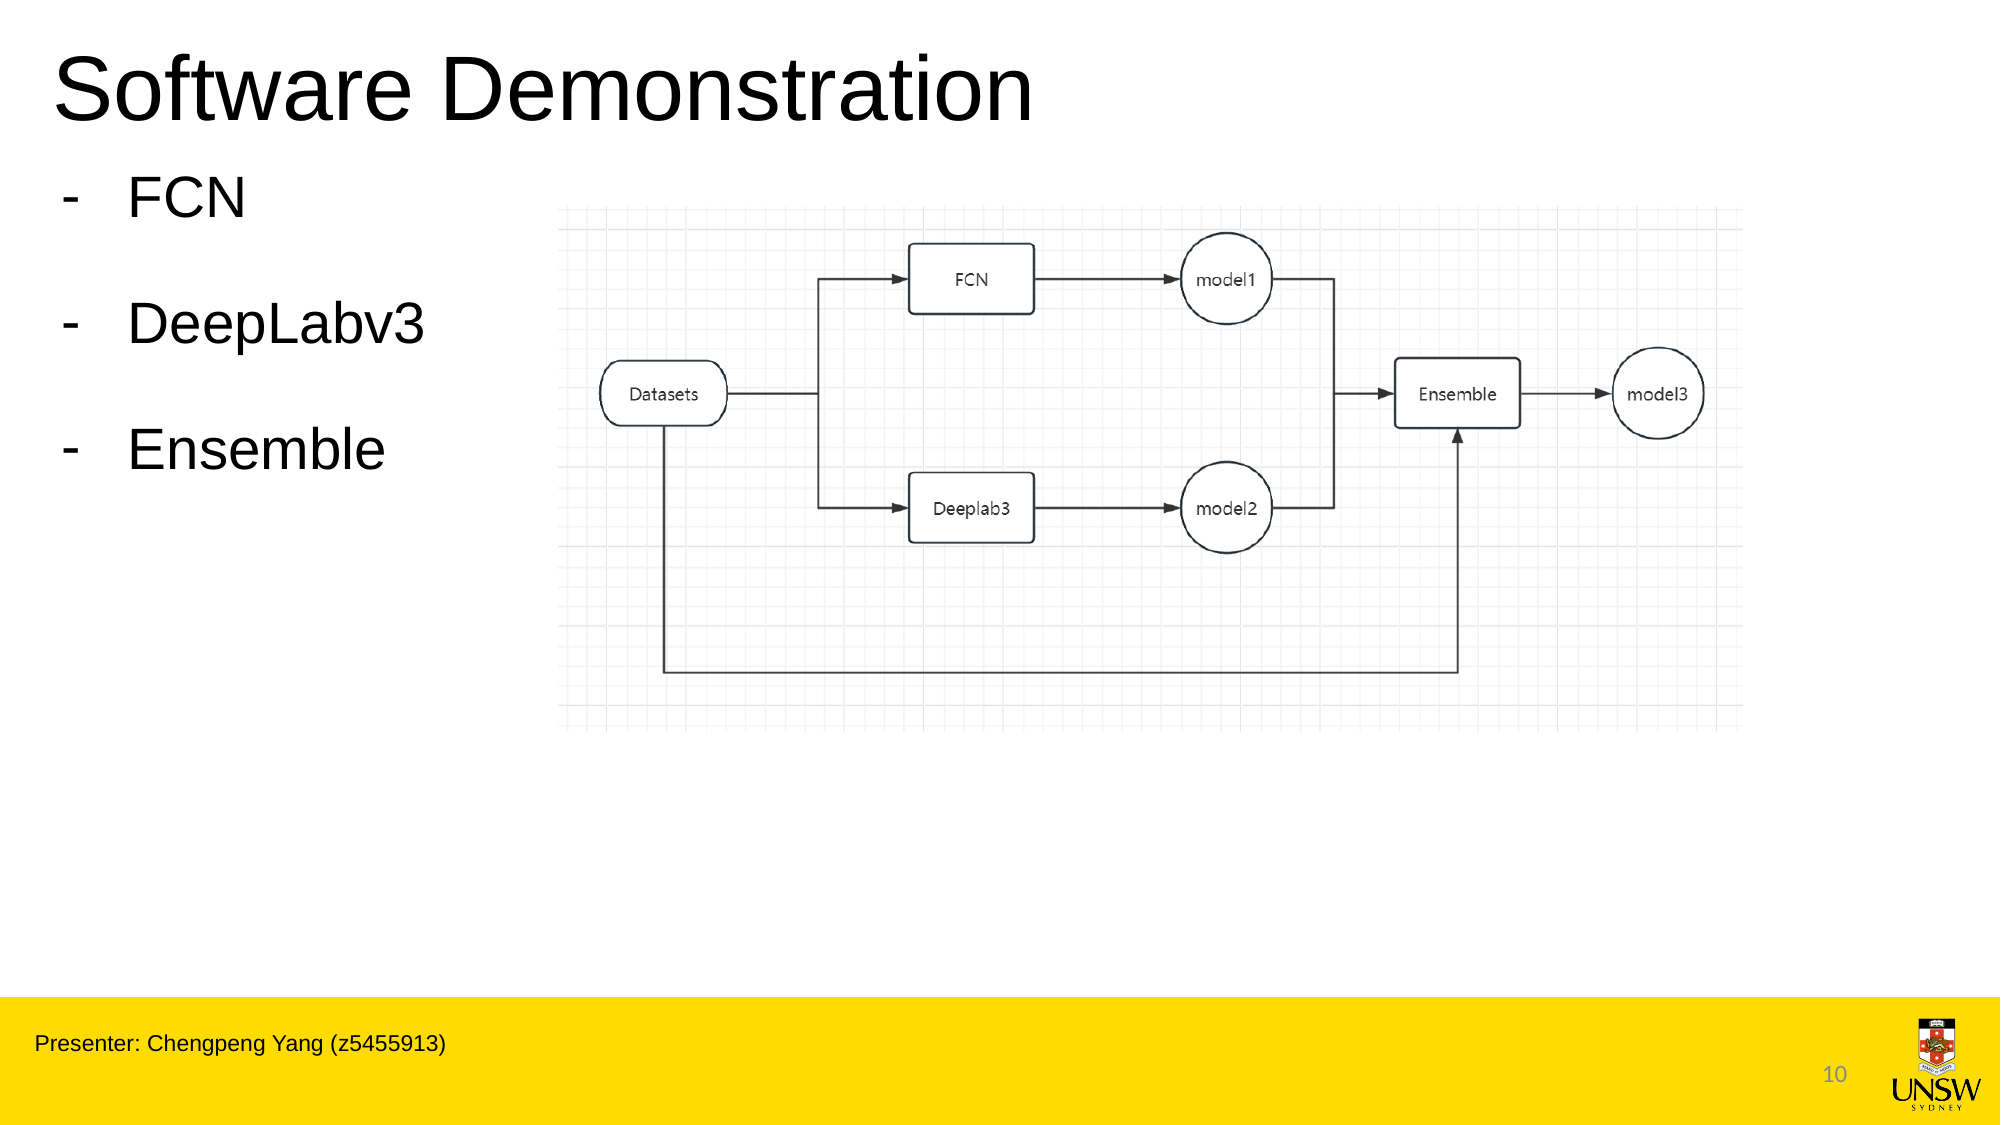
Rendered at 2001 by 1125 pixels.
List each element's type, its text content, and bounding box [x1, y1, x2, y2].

list FCN DeepLabv3 Ensemble [37, 159, 1946, 986]
slide_number 10 [1412, 1042, 1863, 1103]
text_box Presenter: Chengpeng Yang (z5455913) [19, 1021, 1222, 1064]
picture [557, 206, 1743, 733]
title Software Demonstration [37, 22, 1946, 159]
picture [1887, 1007, 1986, 1122]
